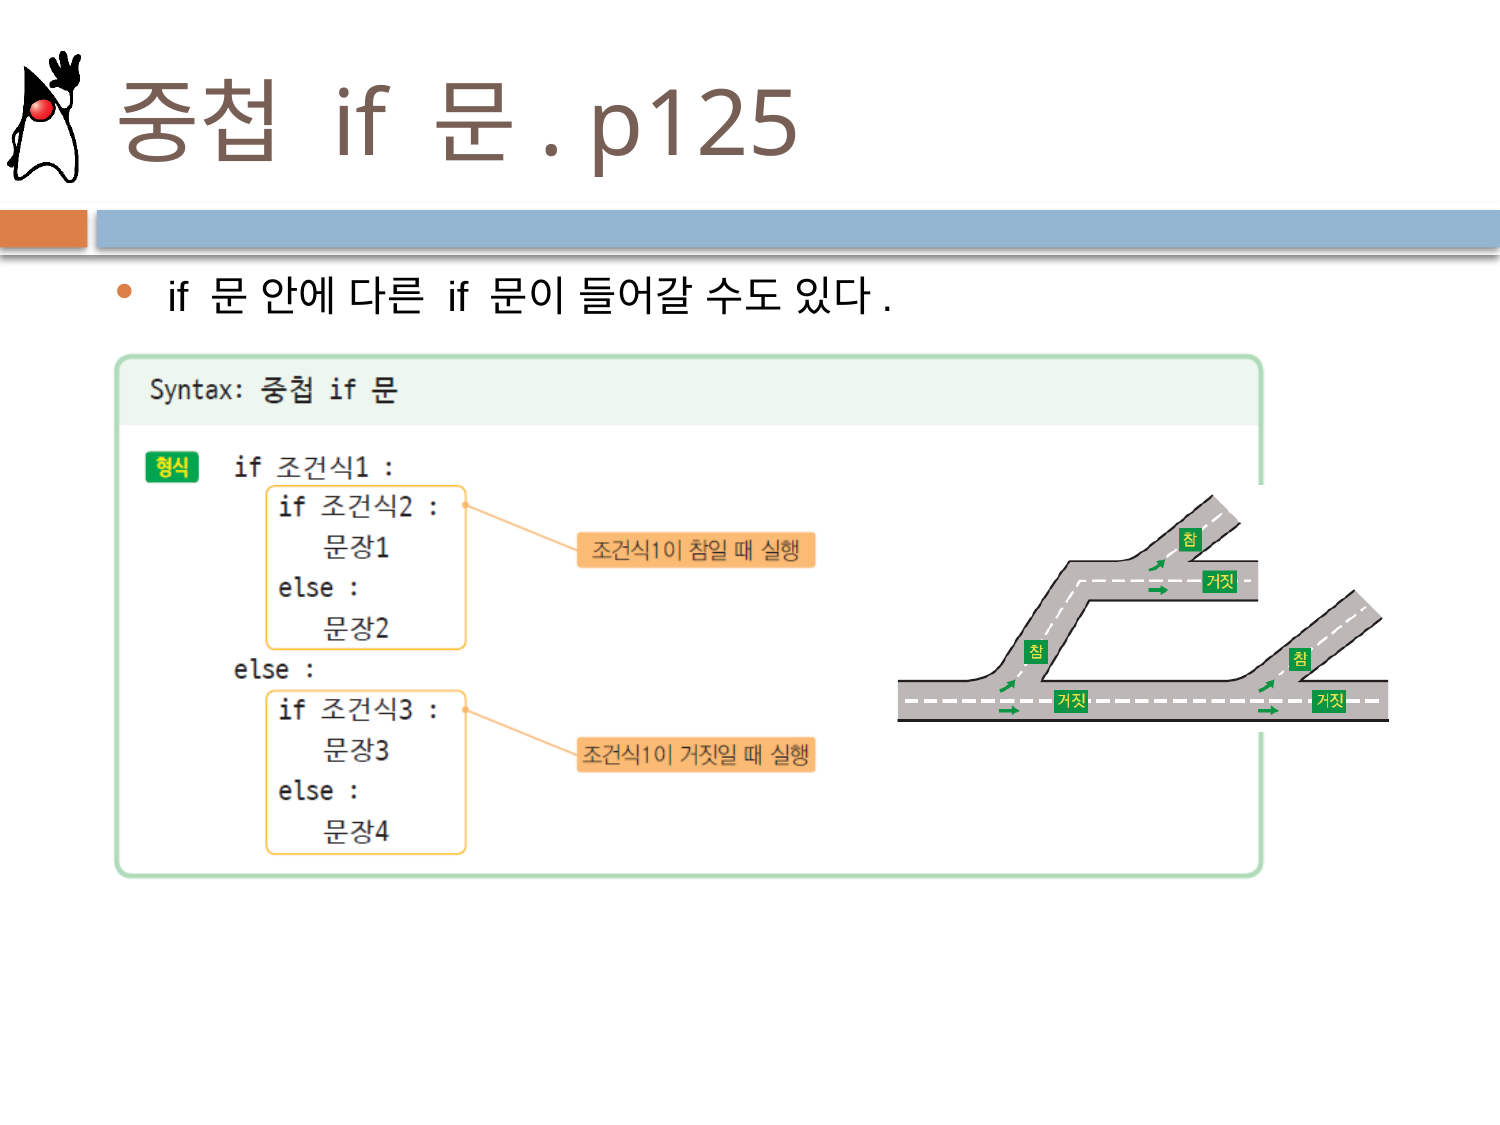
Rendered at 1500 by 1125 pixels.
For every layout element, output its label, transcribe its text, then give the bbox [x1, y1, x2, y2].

picture [96, 338, 1409, 897]
picture [7, 51, 81, 183]
list if 문 안에 다른 if 문이 들어갈 수도 있다. [100, 262, 1438, 1000]
title 중첩 if 문. p125 [100, 37, 1438, 200]
